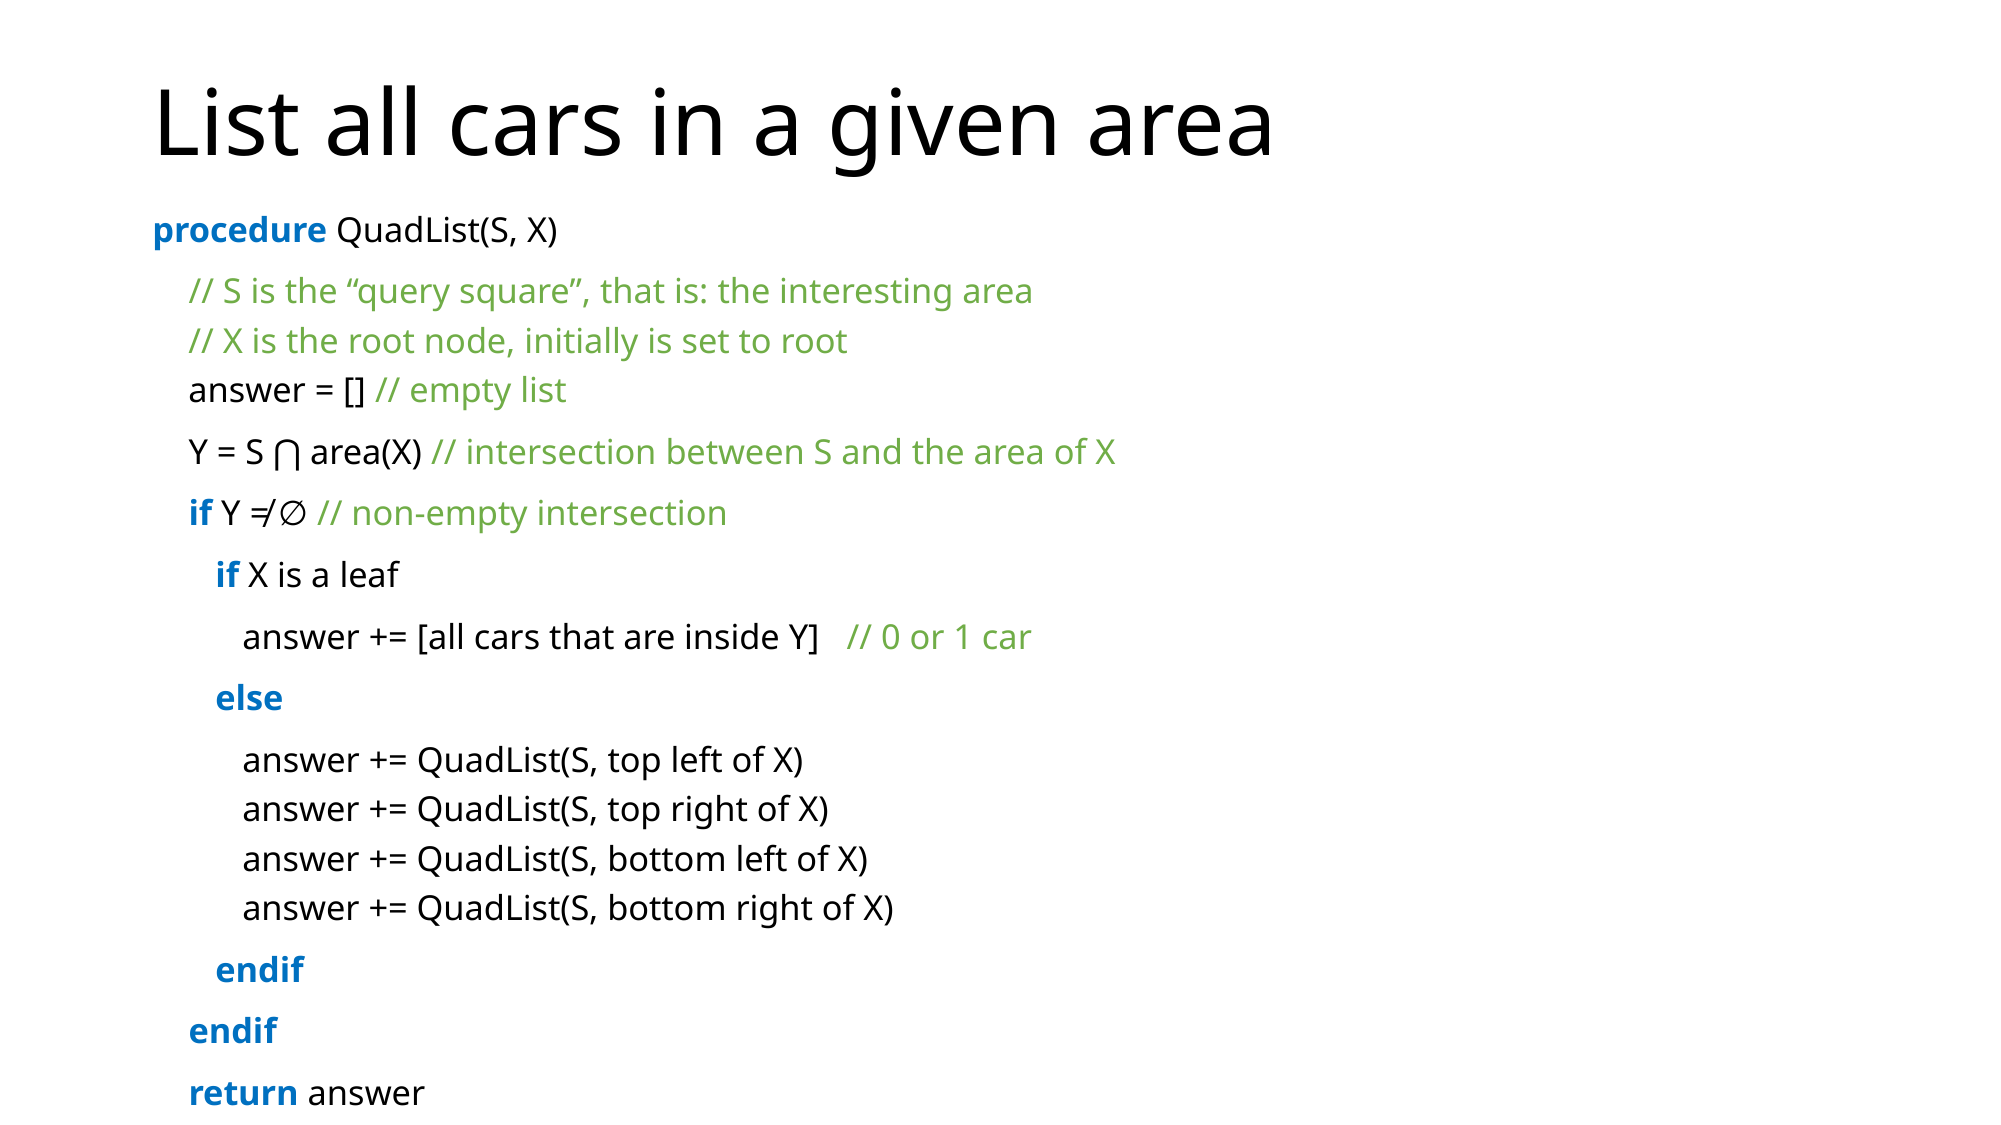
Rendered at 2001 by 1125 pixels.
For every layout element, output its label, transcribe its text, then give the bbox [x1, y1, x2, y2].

list procedure QuadList(S, X) // S is the “query square”, that is: the interesting area // X is the root node, initially is set to root answer = [] // empty list Y = S ⋂ area(X) // intersection between S and the area of X if Y ≠ ∅ // non-empty intersection if X is a leaf answer += [all cars that are inside Y] // 0 or 1 car else answer += QuadList(S, top left of X) answer += QuadList(S, top right of X) answer += QuadList(S, bottom left of X) answer += QuadList(S, bottom right of X) endif endif return answer [137, 192, 1863, 1125]
title List all cars in a given area [137, 59, 1863, 192]
